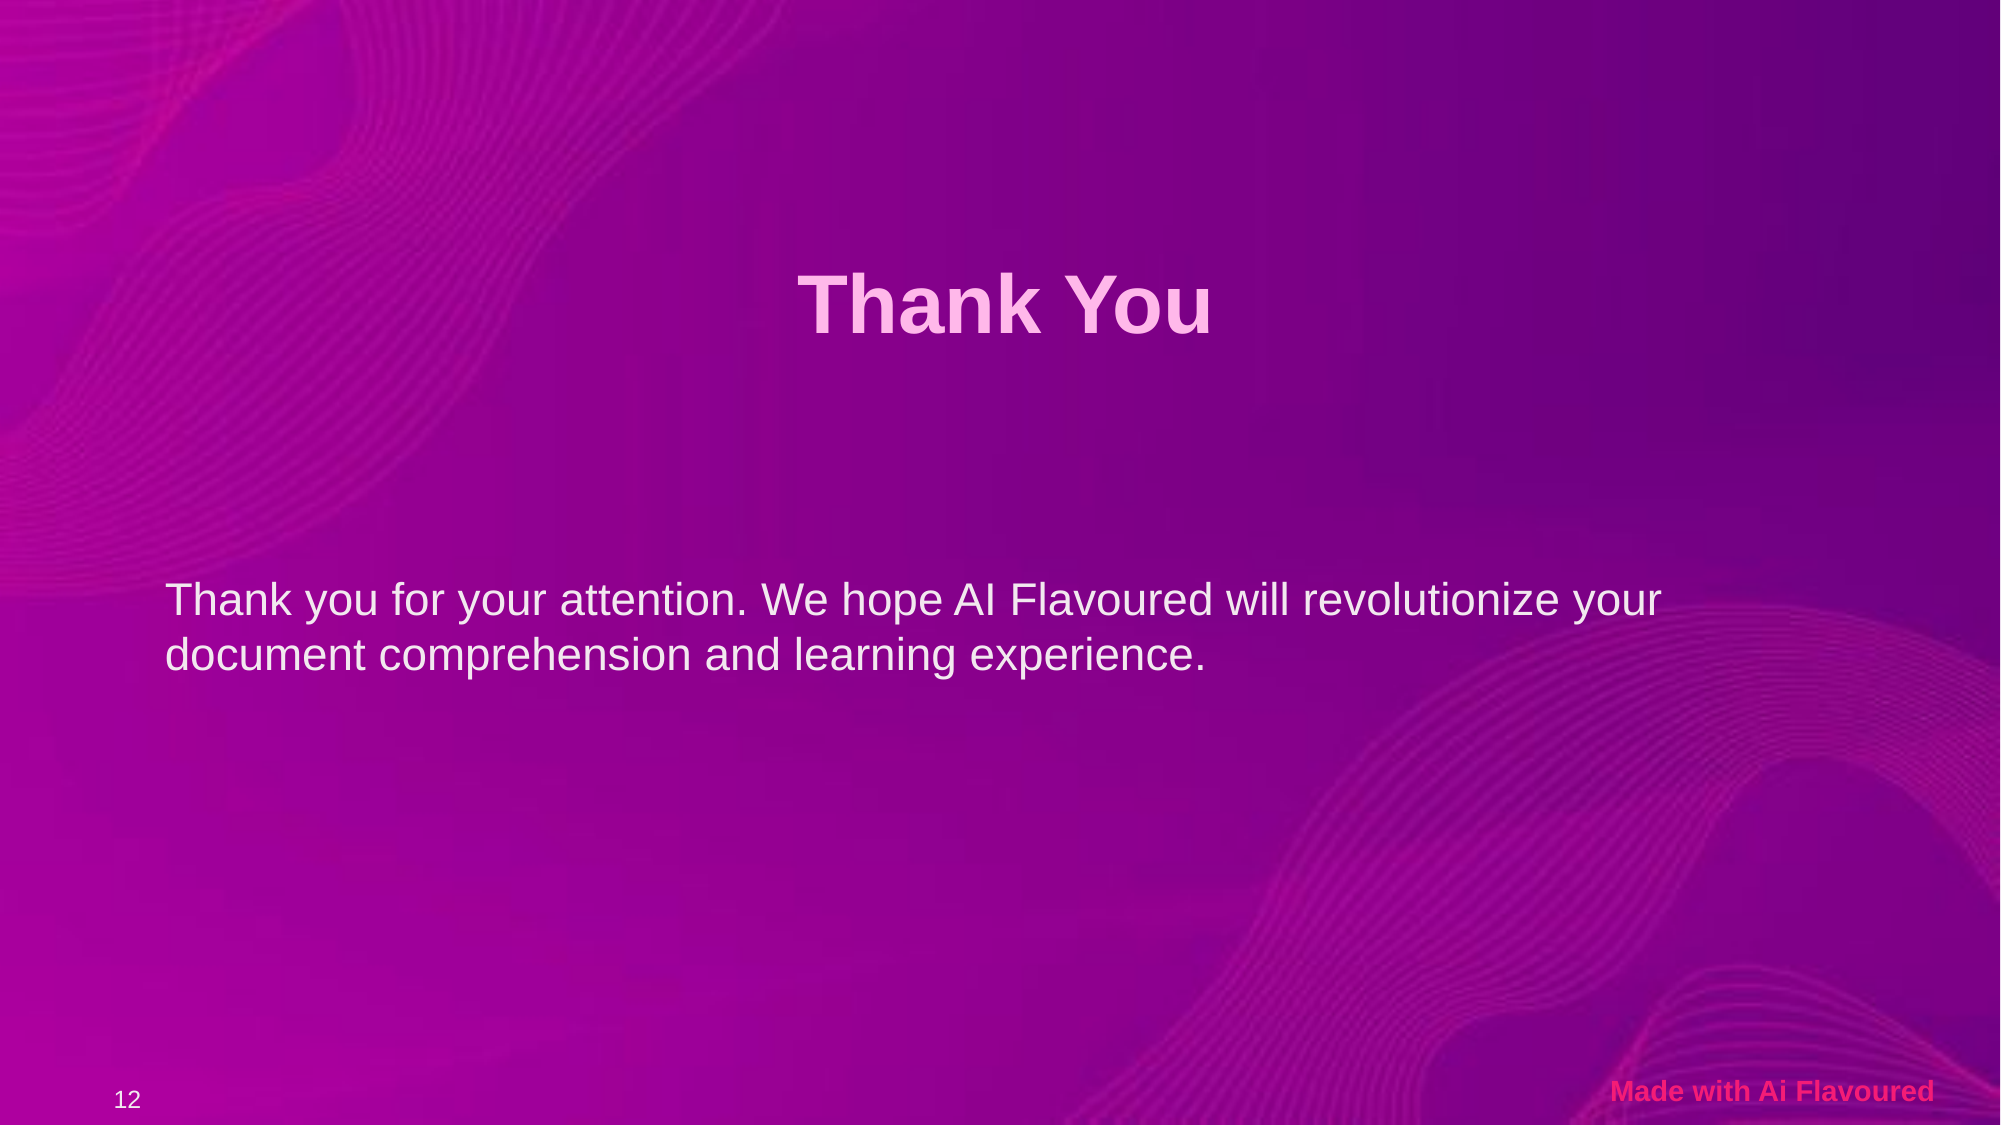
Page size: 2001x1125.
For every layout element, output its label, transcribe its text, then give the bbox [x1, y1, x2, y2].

list Thank you for your attention. We hope AI Flavoured will revolutionize your document comprehension and learning experience. [150, 562, 1862, 1013]
picture [0, 0, 2001, 1125]
title Thank You [150, 37, 1862, 562]
list 12 [75, 1068, 180, 1125]
